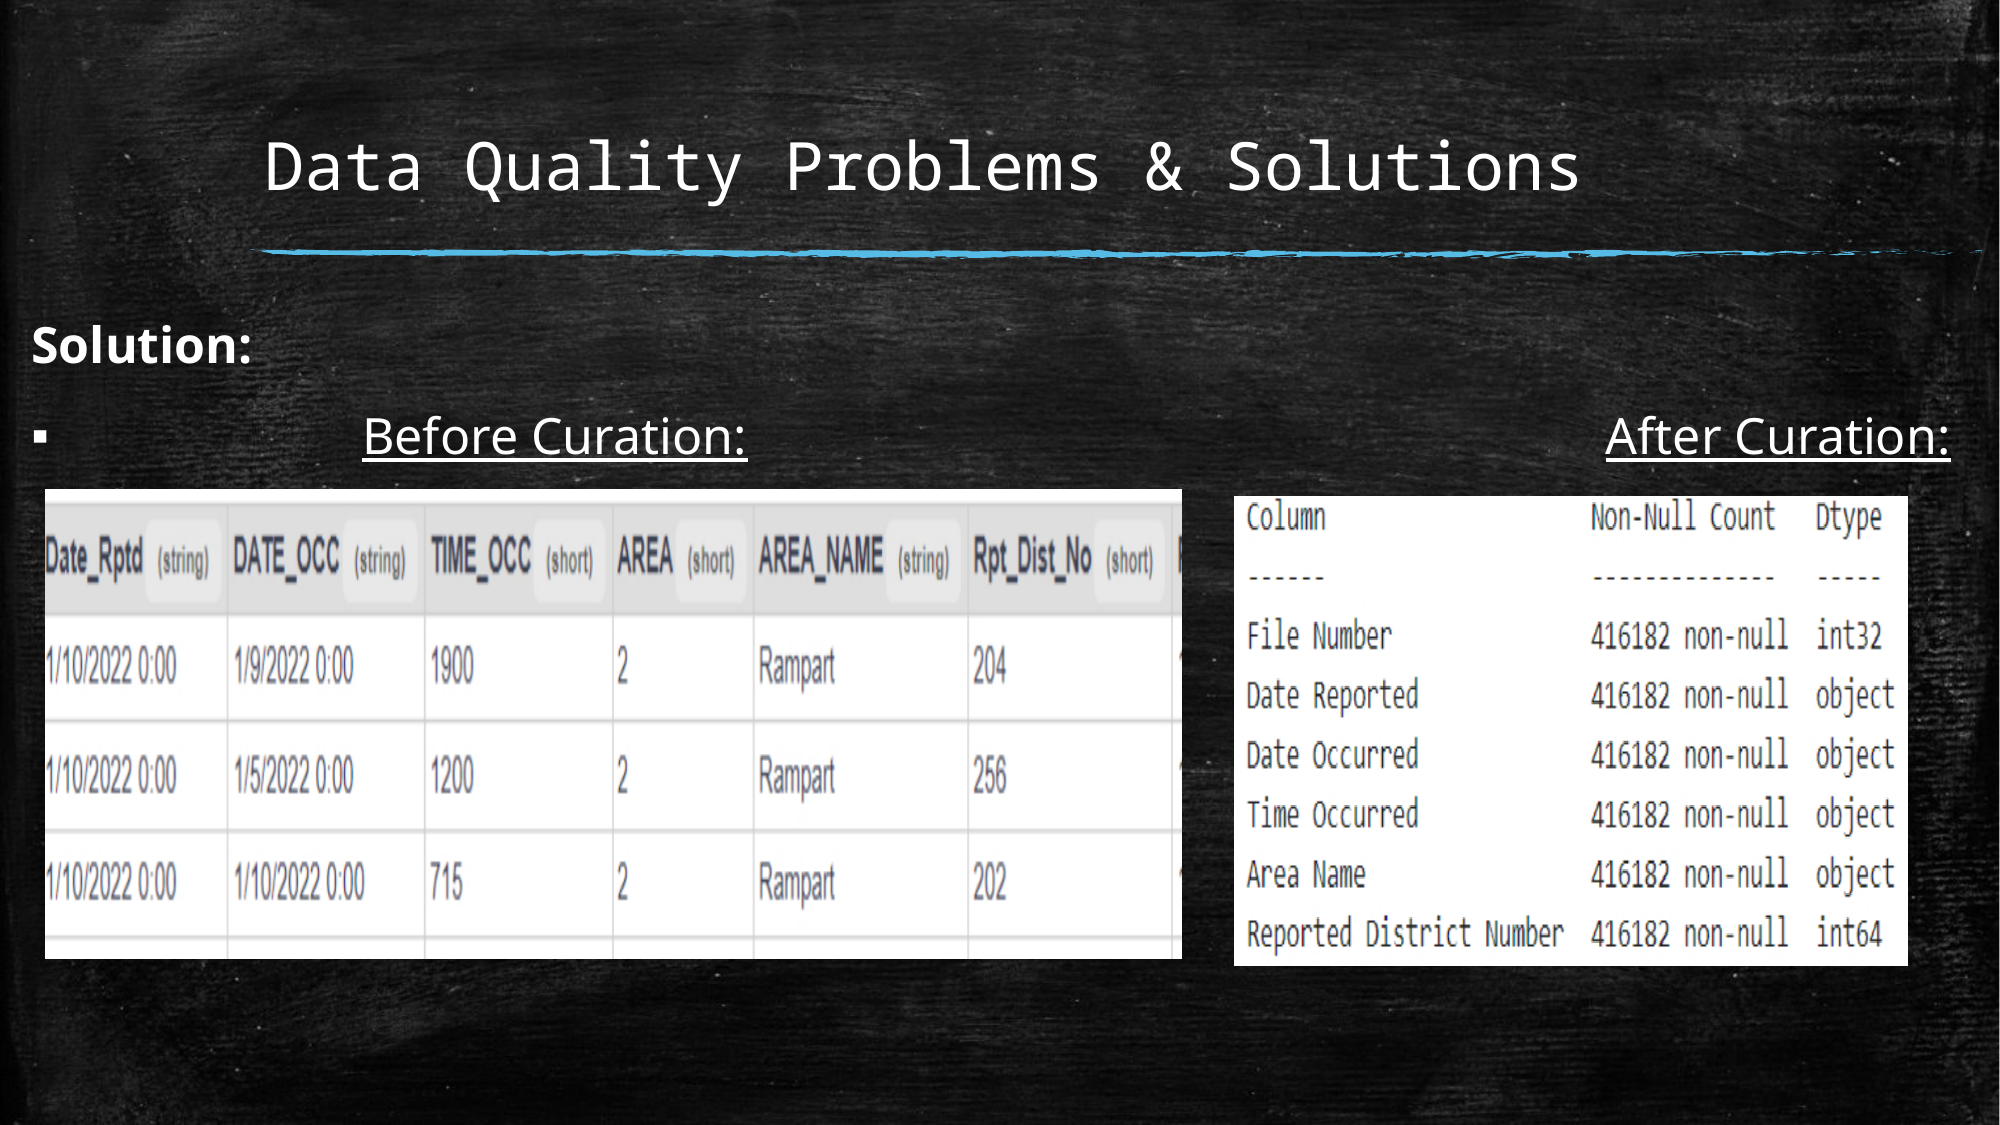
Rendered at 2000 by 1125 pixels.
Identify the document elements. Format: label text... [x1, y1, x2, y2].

picture [45, 489, 1182, 959]
title Data Quality Problems & Solutions [249, 45, 1750, 213]
picture [1234, 496, 1908, 966]
list Solution: Before Curation: After Curation: [16, 312, 1969, 1013]
